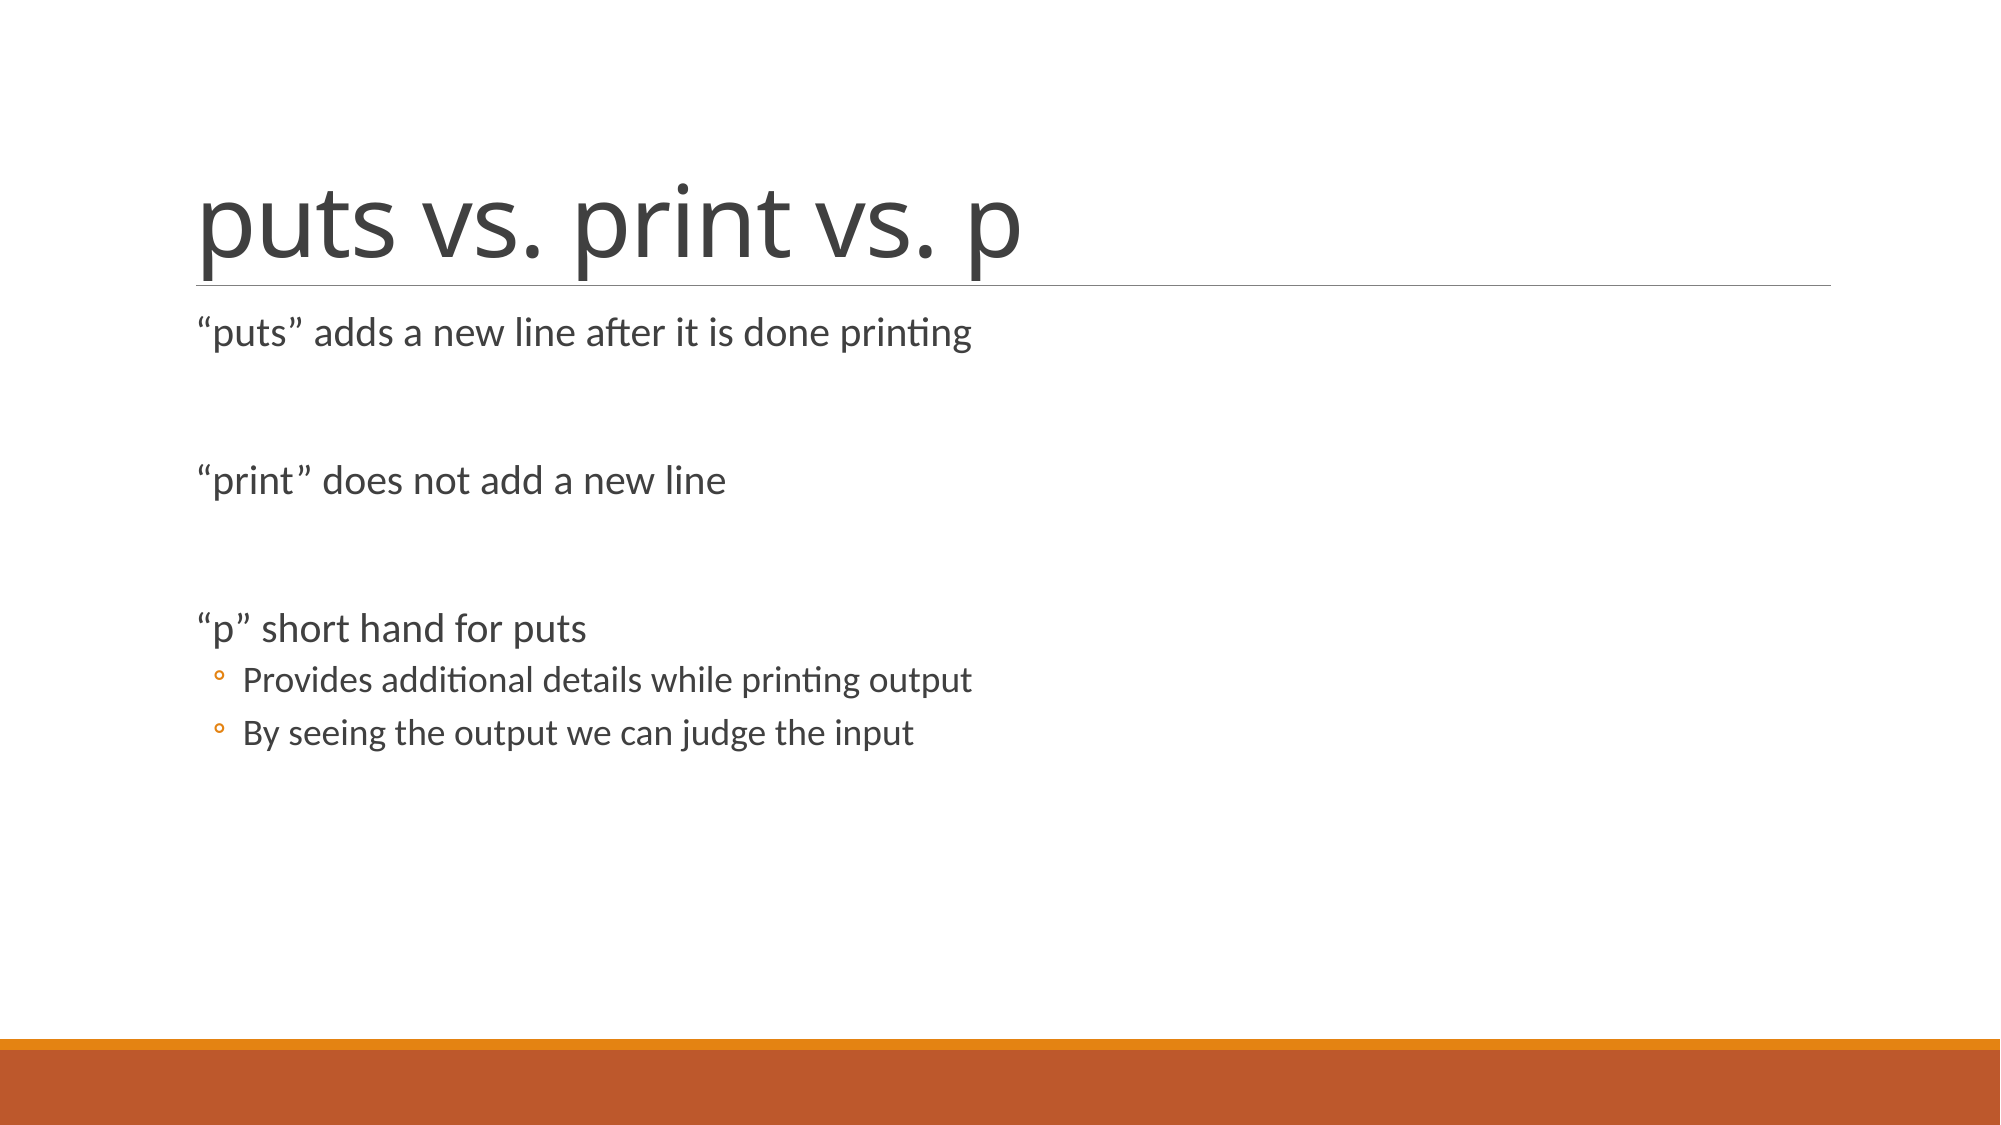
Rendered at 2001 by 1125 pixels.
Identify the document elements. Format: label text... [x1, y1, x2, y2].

title puts vs. print vs. p [180, 47, 1830, 285]
list “puts” adds a new line after it is done printing “print” does not add a new line “p” short hand for puts Provides additional details while printing output By seeing the output we can judge the input [180, 302, 1830, 963]
